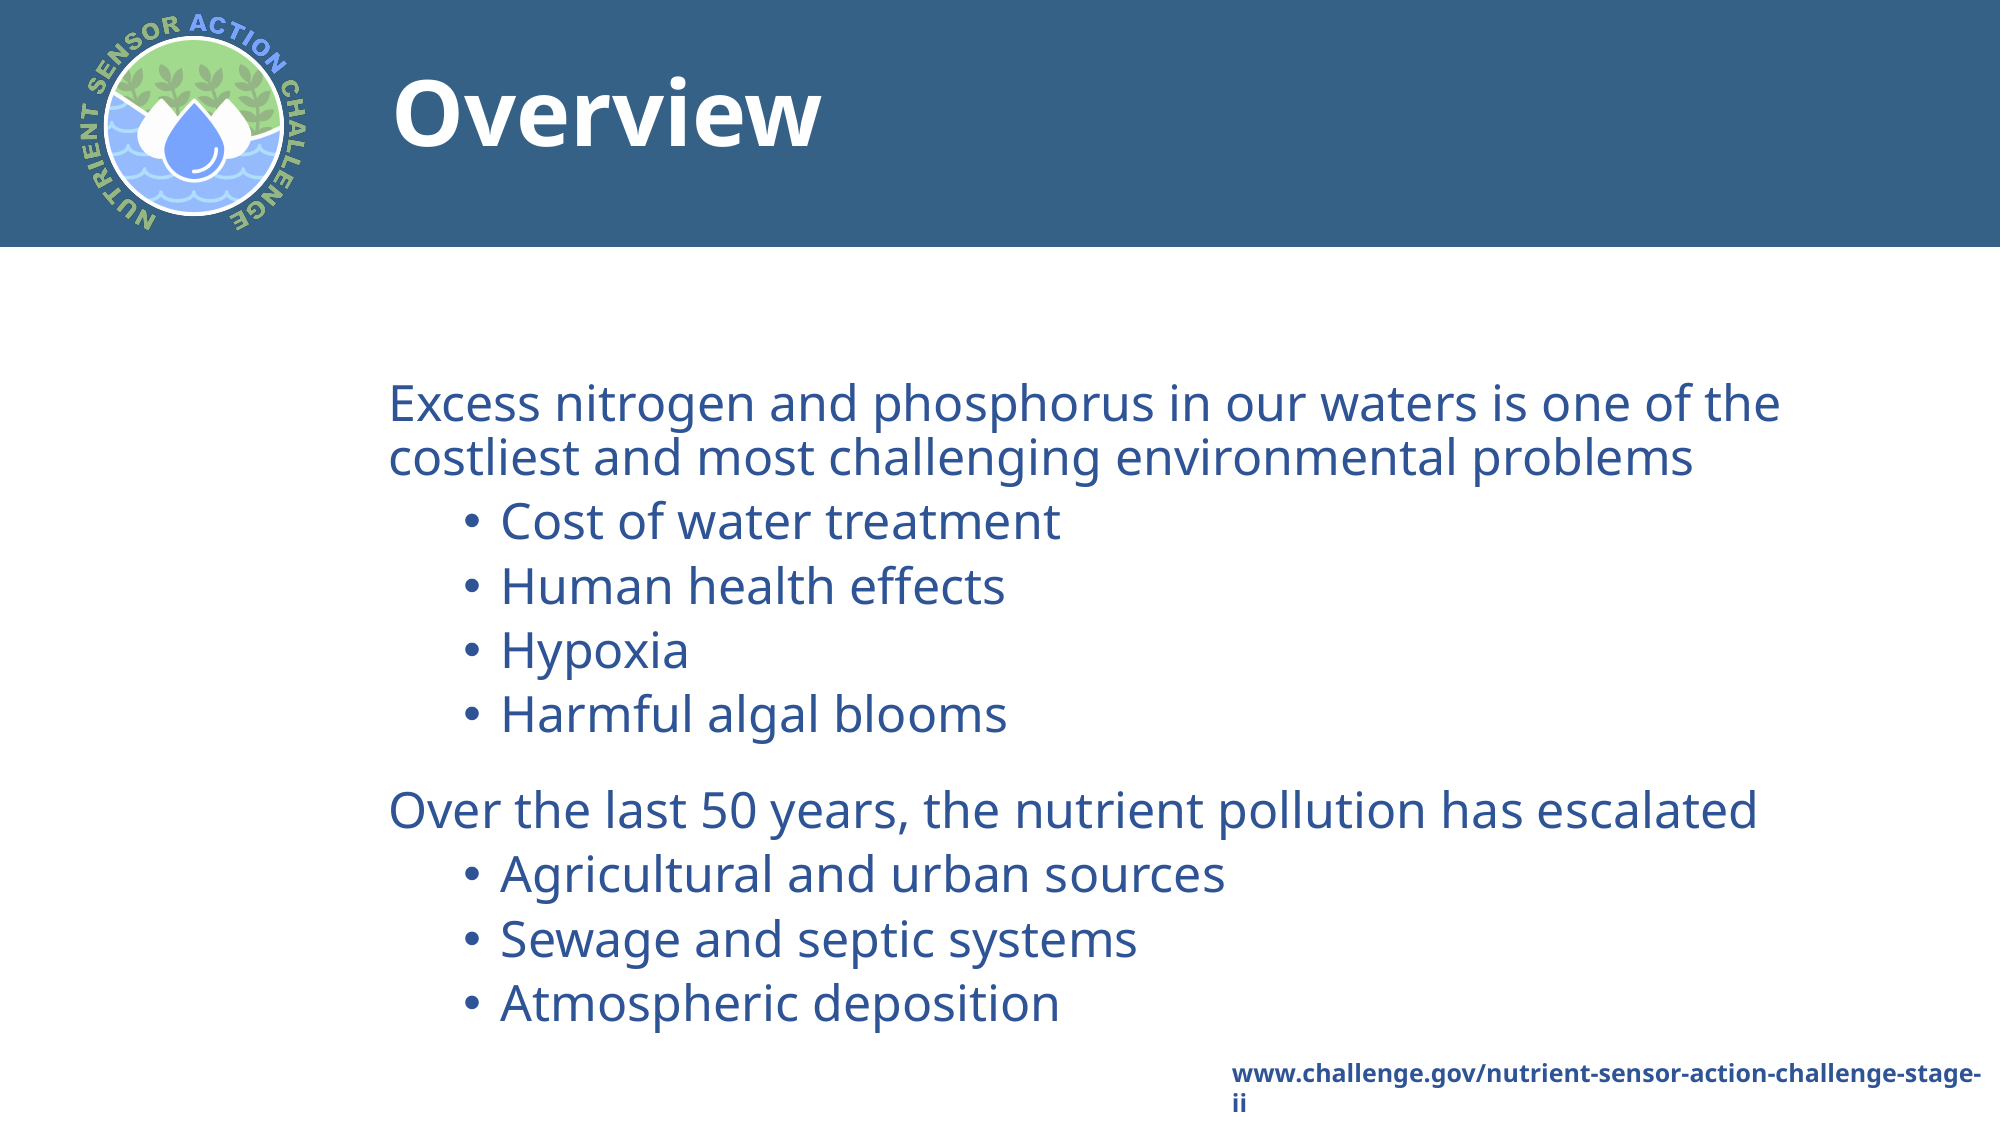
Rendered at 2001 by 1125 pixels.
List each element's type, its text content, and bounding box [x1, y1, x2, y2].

picture [80, 14, 306, 231]
list Excess nitrogen and phosphorus in our waters is one of the costliest and most challenging environmental problems Cost of water treatment Human health effects Hypoxia Harmful algal blooms Over the last 50 years, the nutrient pollution has escalated Agricultural and urban sources Sewage and septic systems Atmospheric deposition [373, 370, 1843, 1040]
text_box www.challenge.gov/nutrient-sensor-action-challenge-stage-ii [1216, 1050, 2000, 1096]
text_box Overview [376, 0, 1858, 252]
